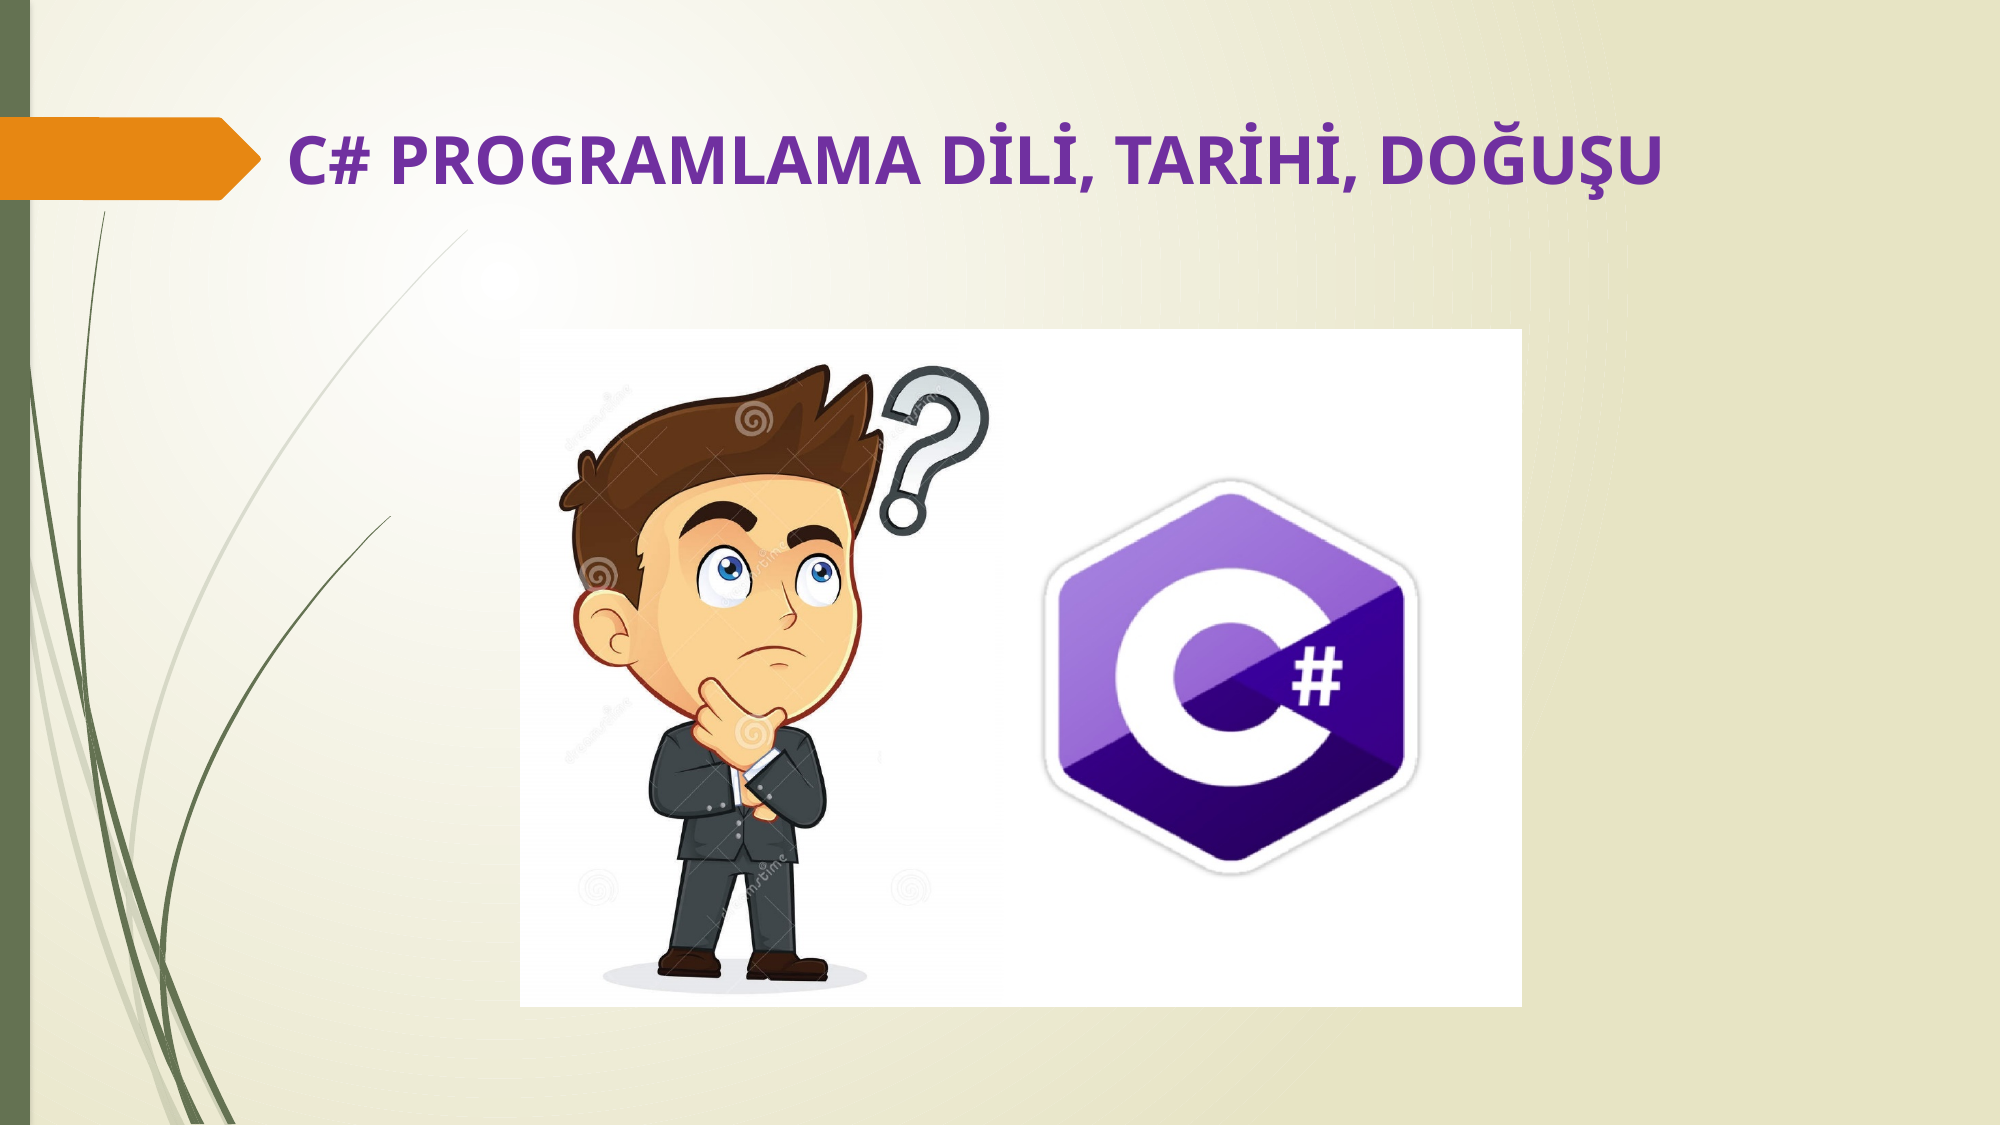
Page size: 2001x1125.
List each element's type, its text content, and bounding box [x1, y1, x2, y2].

text_box C# PROGRAMLAMA DİLİ, TARİHİ, DOĞUŞU [271, 110, 2000, 286]
picture [520, 329, 1522, 1007]
